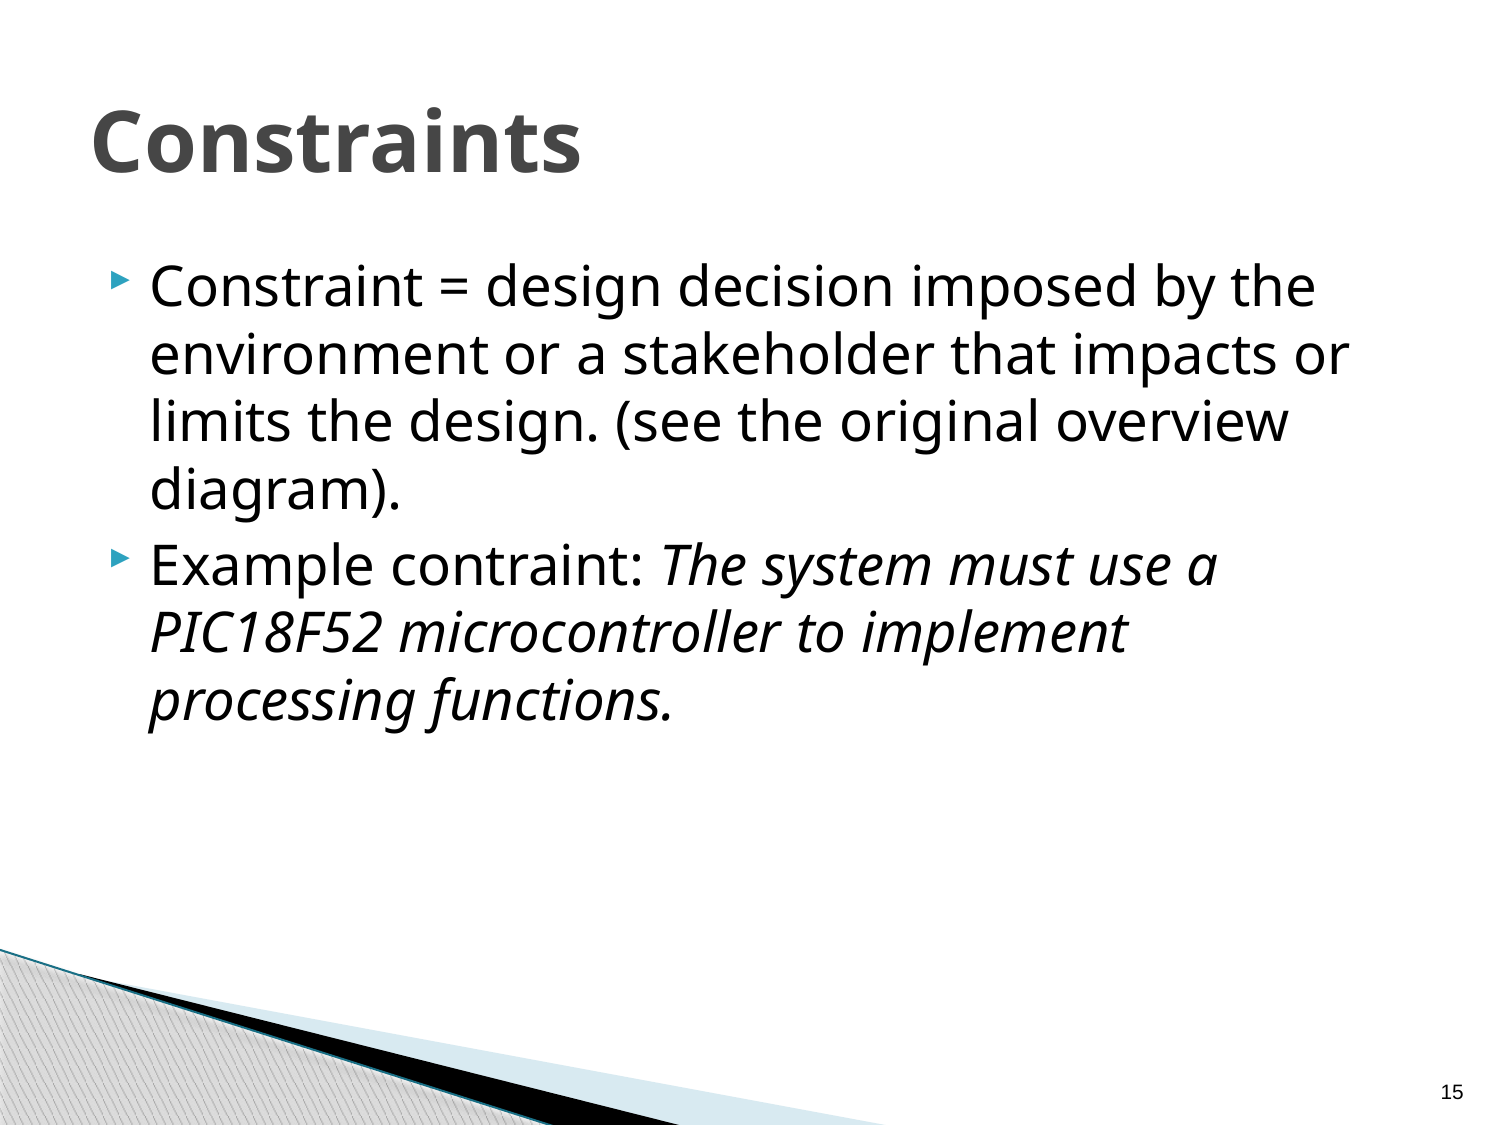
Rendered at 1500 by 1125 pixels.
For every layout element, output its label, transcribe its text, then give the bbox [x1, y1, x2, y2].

list Constraint = design decision imposed by the environment or a stakeholder that impacts or limits the design. (see the original overview diagram). Example contraint: The system must use a PIC18F52 microcontroller to implement processing functions. [74, 242, 1426, 986]
slide_number 15 [1418, 1051, 1479, 1112]
title Constraints [75, 45, 1388, 233]
